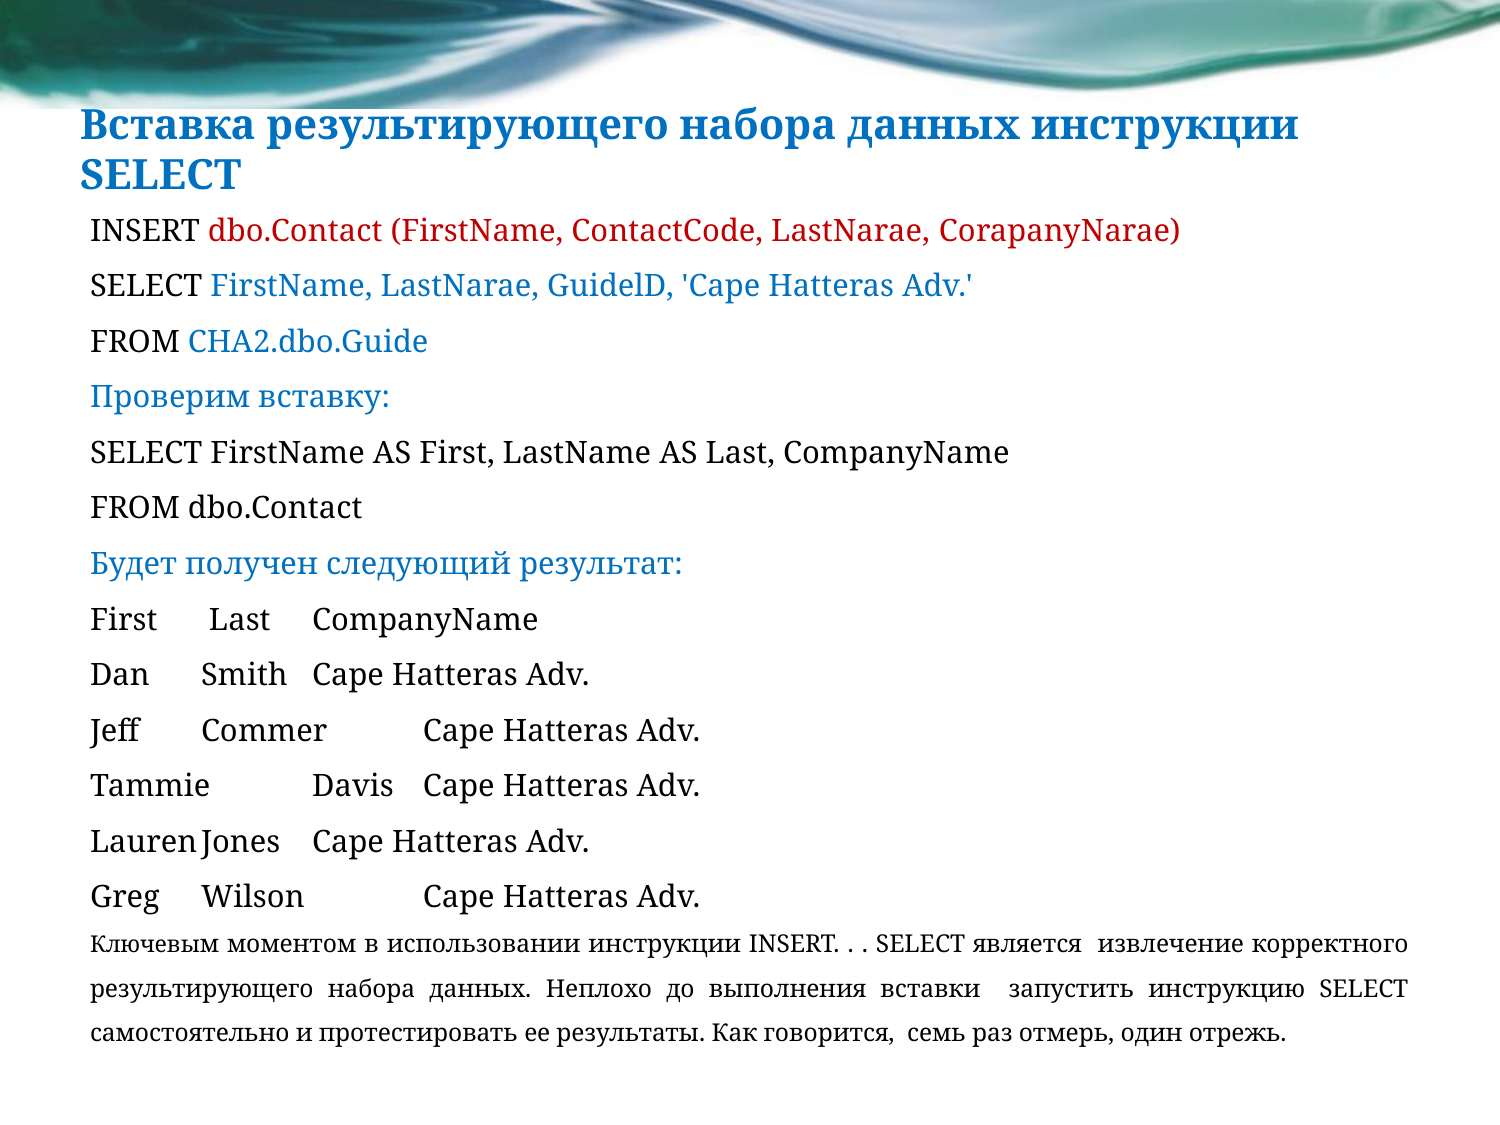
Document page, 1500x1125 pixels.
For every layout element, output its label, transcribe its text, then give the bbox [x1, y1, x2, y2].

title Вставка результирующего набора данных инструкции SELECT [64, 90, 1415, 240]
picture [0, 0, 1500, 109]
list INSERT dbo.Contact (FirstName, ContactCode, LastNarae, CorapanyNarae) SELECT FirstName, LastNarae, GuidelD, 'Cape Hatteras Adv.' FROM CHA2.dbo.Guide Проверим вставку: SELECT FirstName AS First, LastName AS Last, CompanyName FROM dbo.Contact Будет получен следующий результат: First Last CompanyName Dan Smith Cape Hatteras Adv. Jeff Commer Cape Hatteras Adv. Tammie Davis Cape Hatteras Adv. Lauren Jones Cape Hatteras Adv. Greg Wilson Cape Hatteras Adv. Ключевым моментом в использовании инструкции INSERT. . . SELECT является извлечение корректного результирующего набора данных. Неплохо до выполнения вставки запустить инструкцию SELECT самостоятельно и протестировать ее результаты. Как говорится, семь раз отмерь, один отрежь. [75, 184, 1425, 1106]
